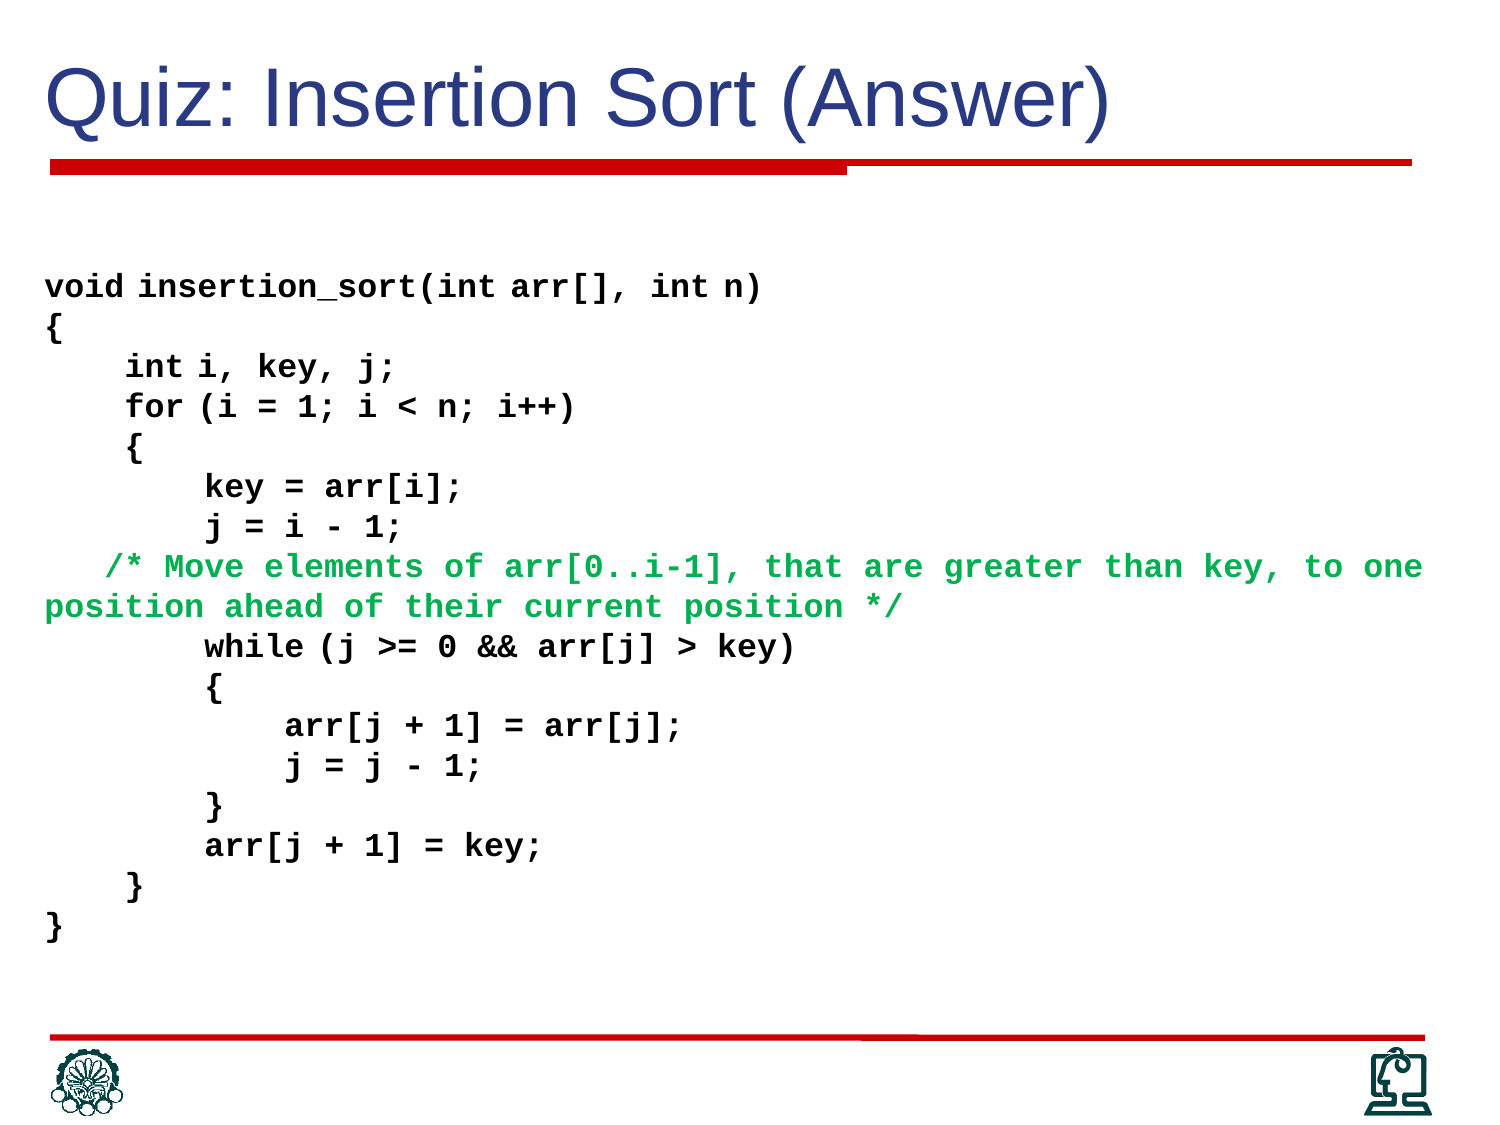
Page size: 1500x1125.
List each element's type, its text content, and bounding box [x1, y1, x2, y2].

title Quiz: Insertion Sort (Answer) [29, 19, 1471, 152]
picture [1362, 1045, 1438, 1119]
list void insertion_sort(int arr[], int n) { int i, key, j; for (i = 1; i < n; i++) { key = arr[i]; j = i - 1; /* Move elements of arr[0..i-1], that are greater than key, to one position ahead of their current position */ while (j >= 0 && arr[j] > key) { arr[j + 1] = arr[j]; j = j - 1; } arr[j + 1] = key; } } [29, 256, 1447, 951]
picture [50, 1047, 125, 1118]
